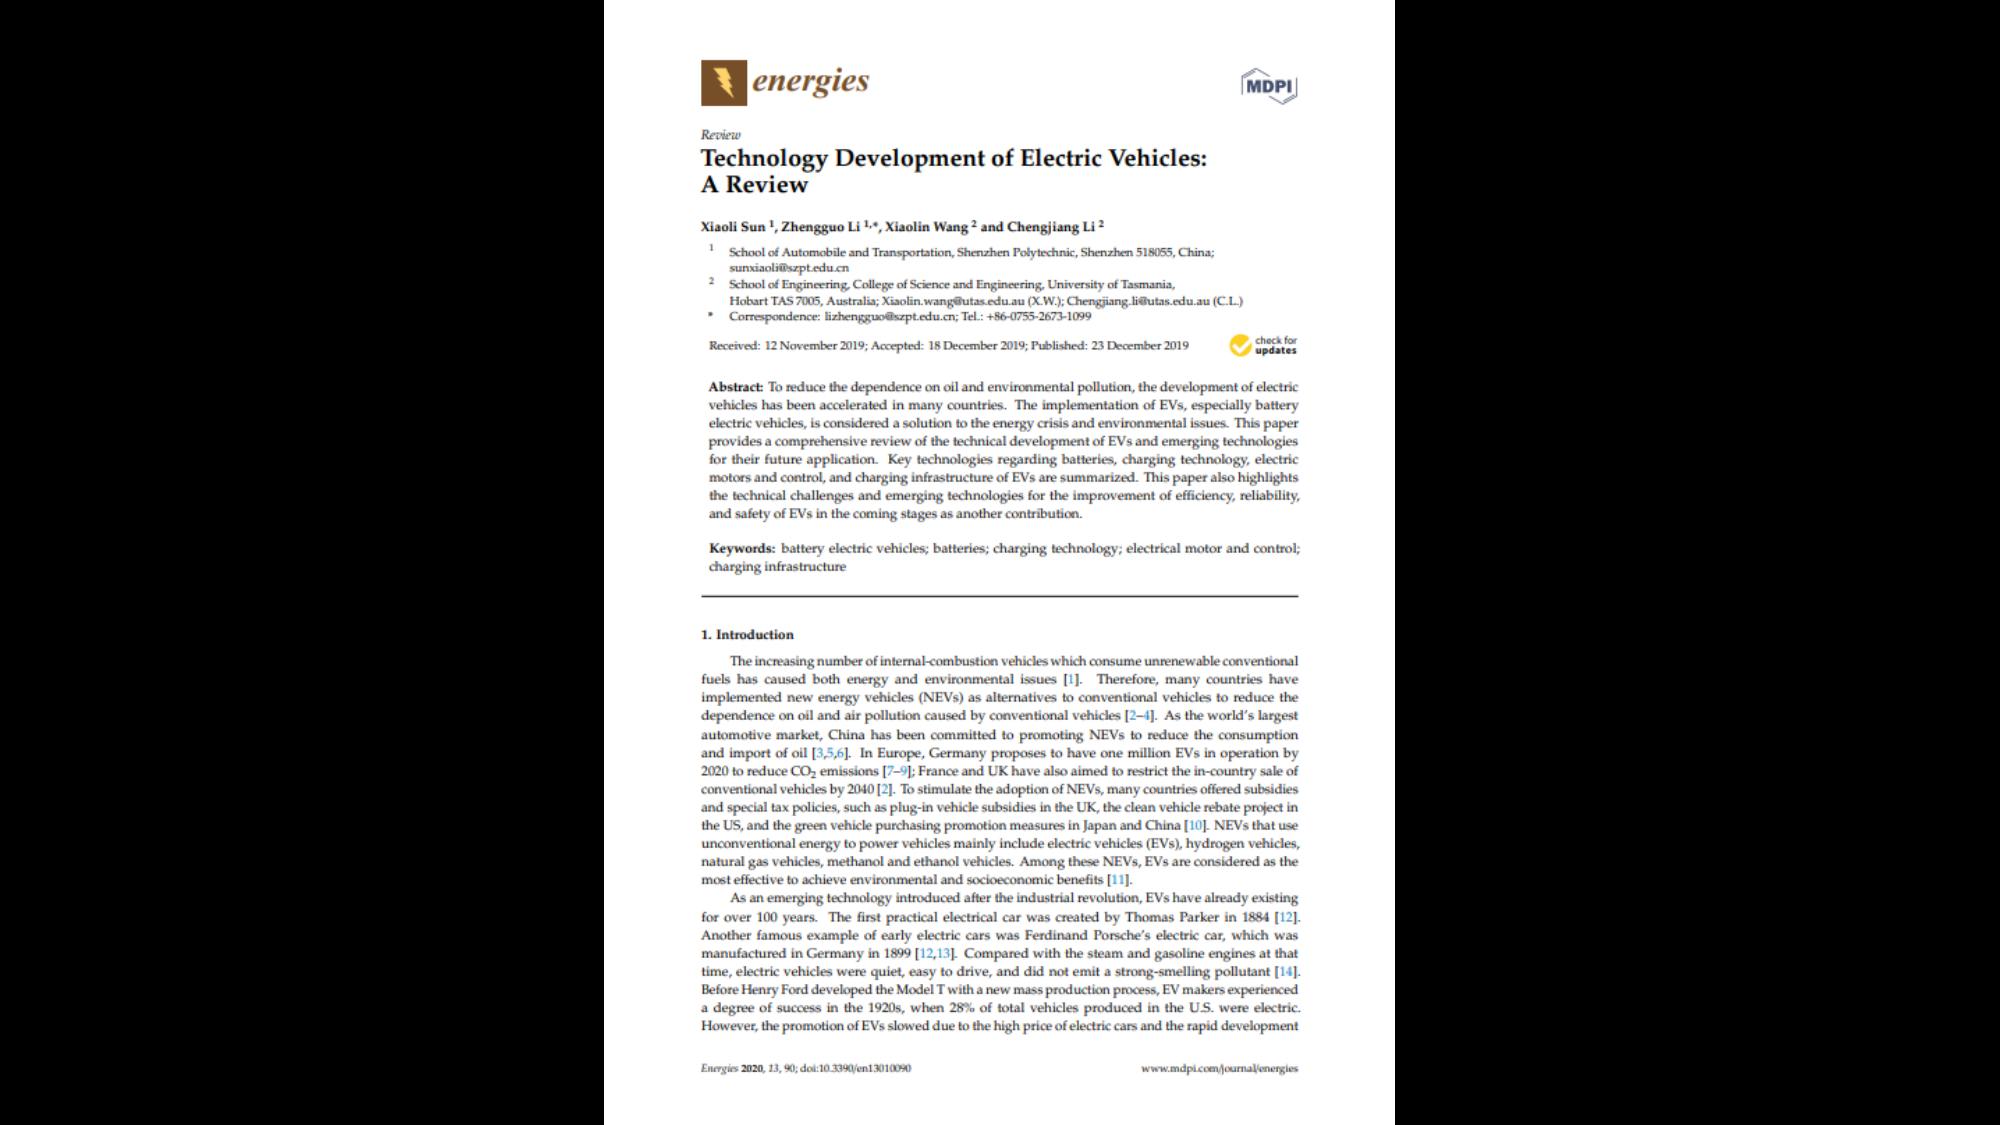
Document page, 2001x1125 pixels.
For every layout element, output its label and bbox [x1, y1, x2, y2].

picture [604, 0, 1395, 1125]
